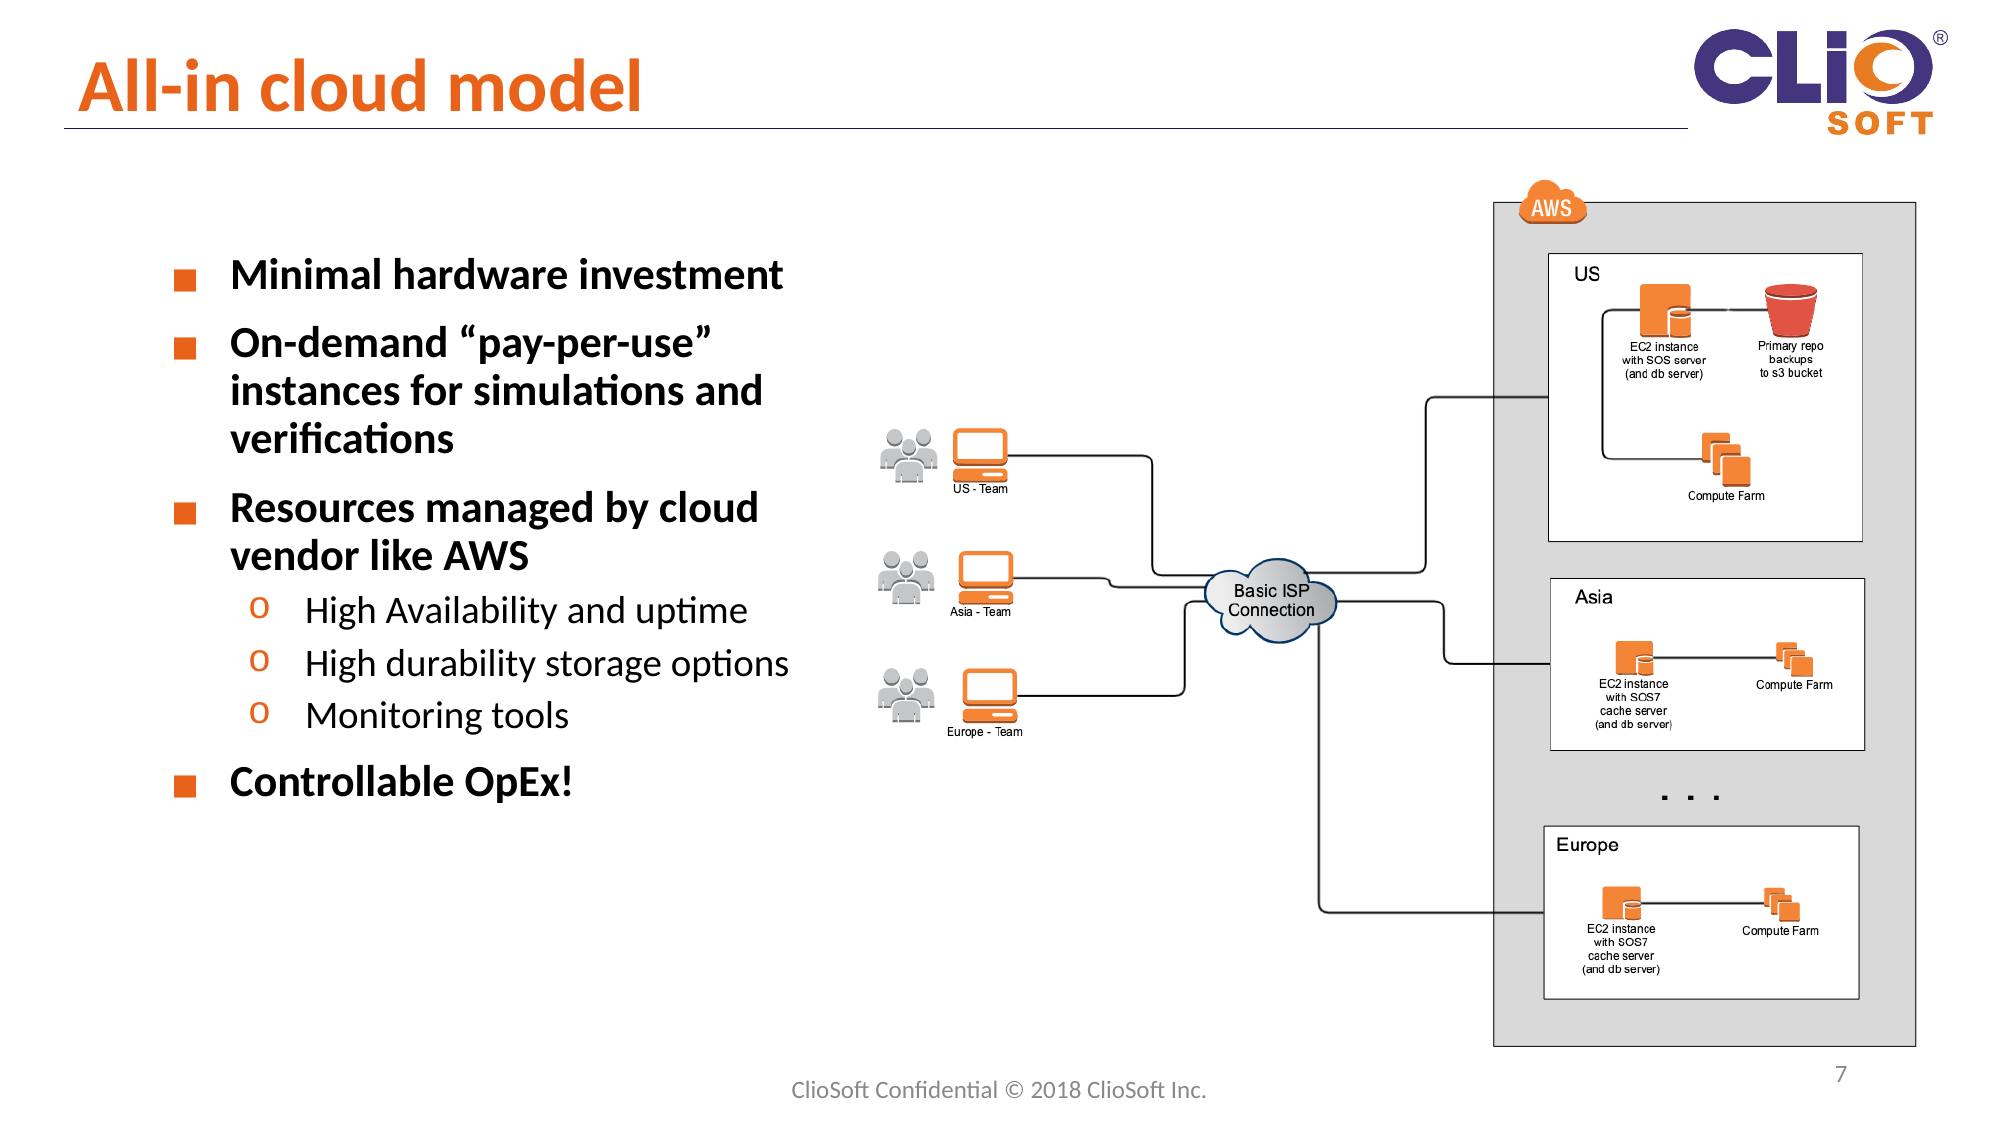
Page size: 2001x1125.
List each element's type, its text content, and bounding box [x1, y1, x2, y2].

list Minimal hardware investment On-demand “pay-per-use” instances for simulations and verifications Resources managed by cloud vendor like AWS High Availability and uptime High durability storage options Monitoring tools Controllable OpEx! [139, 235, 802, 950]
slide_number 7 [1412, 1071, 1863, 1103]
picture [807, 144, 1934, 1064]
picture [1694, 29, 1948, 135]
title All-in cloud model [63, 38, 1445, 137]
